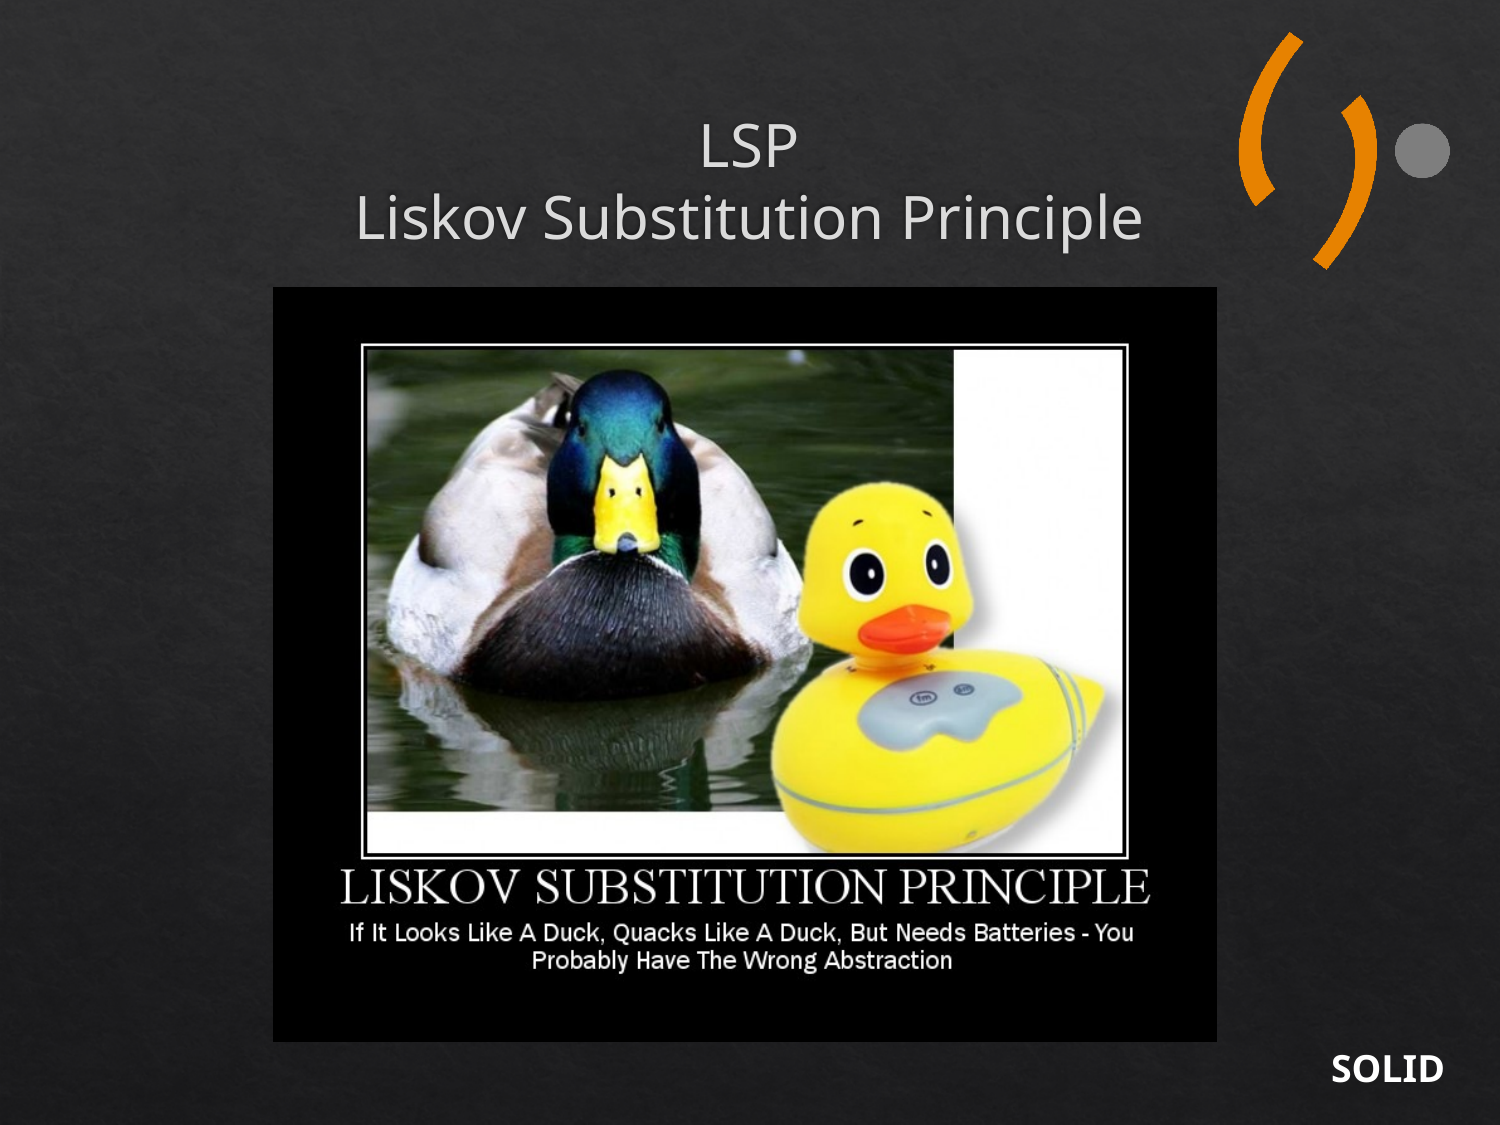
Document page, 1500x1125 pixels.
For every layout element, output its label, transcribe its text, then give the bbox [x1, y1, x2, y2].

text_box SOLID [1316, 1037, 1475, 1098]
picture [273, 0, 1500, 1042]
title LSP Liskov Substitution Principle [112, 99, 1179, 260]
